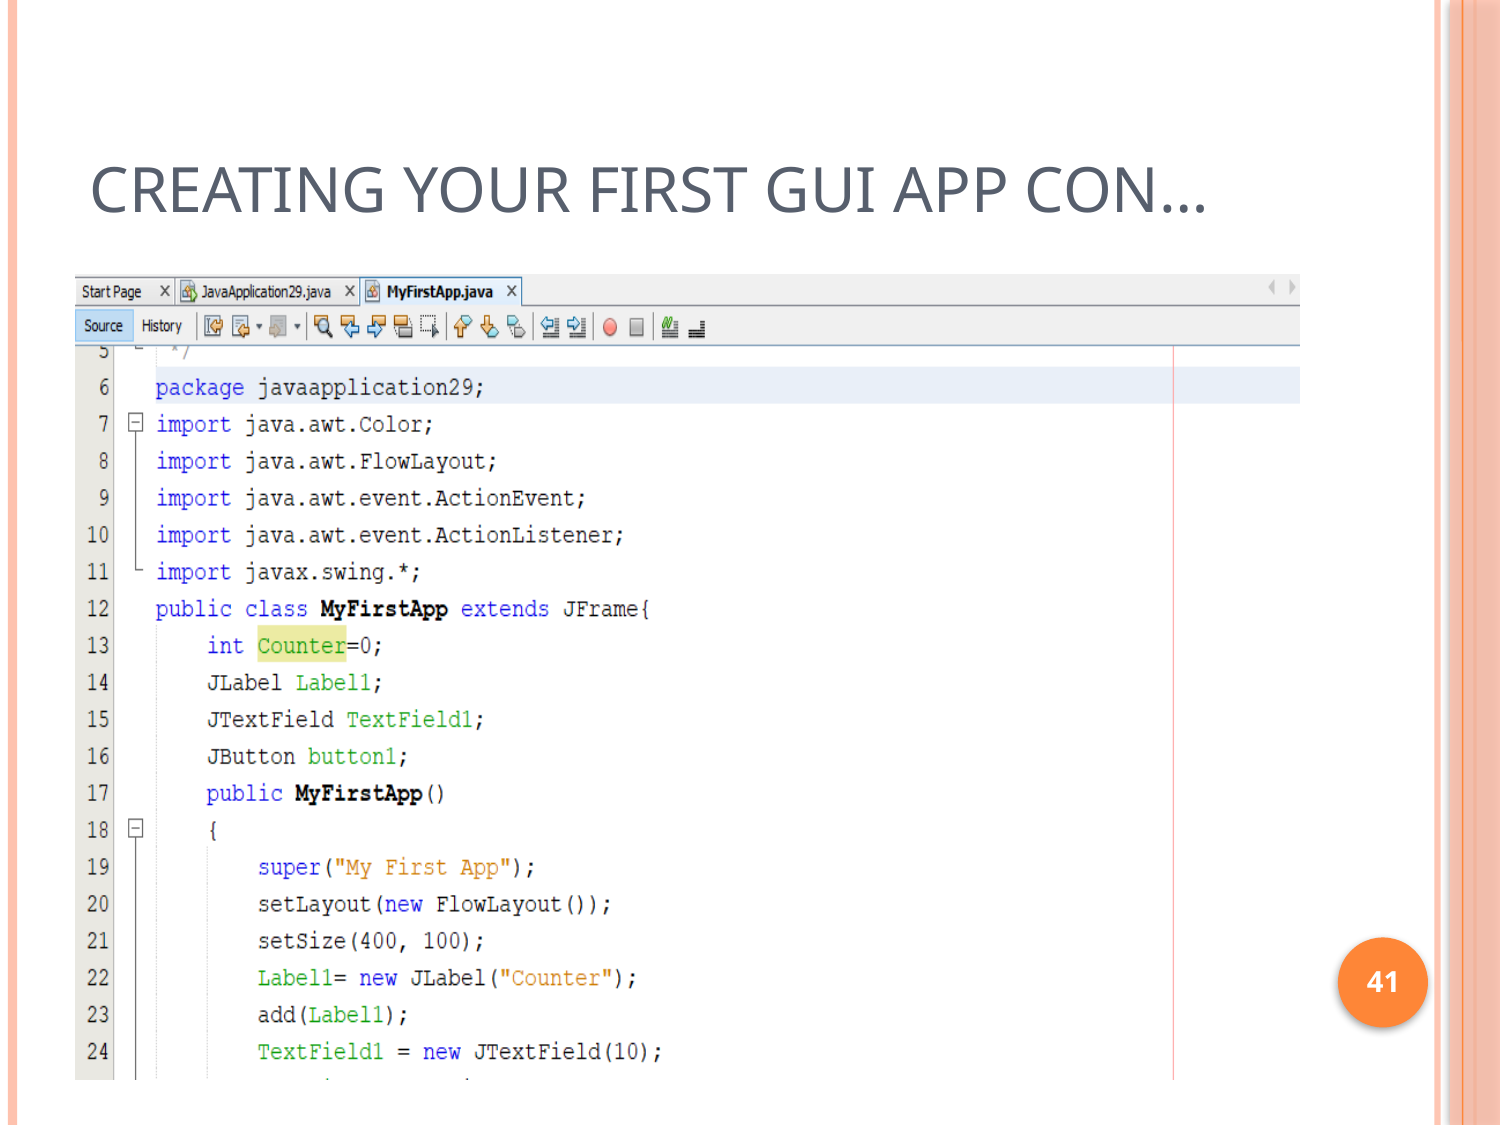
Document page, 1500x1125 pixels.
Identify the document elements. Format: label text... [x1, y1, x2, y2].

slide_number 41 [1333, 940, 1434, 1027]
title Creating your first GUI App con… [75, 45, 1300, 233]
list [74, 274, 1301, 1081]
